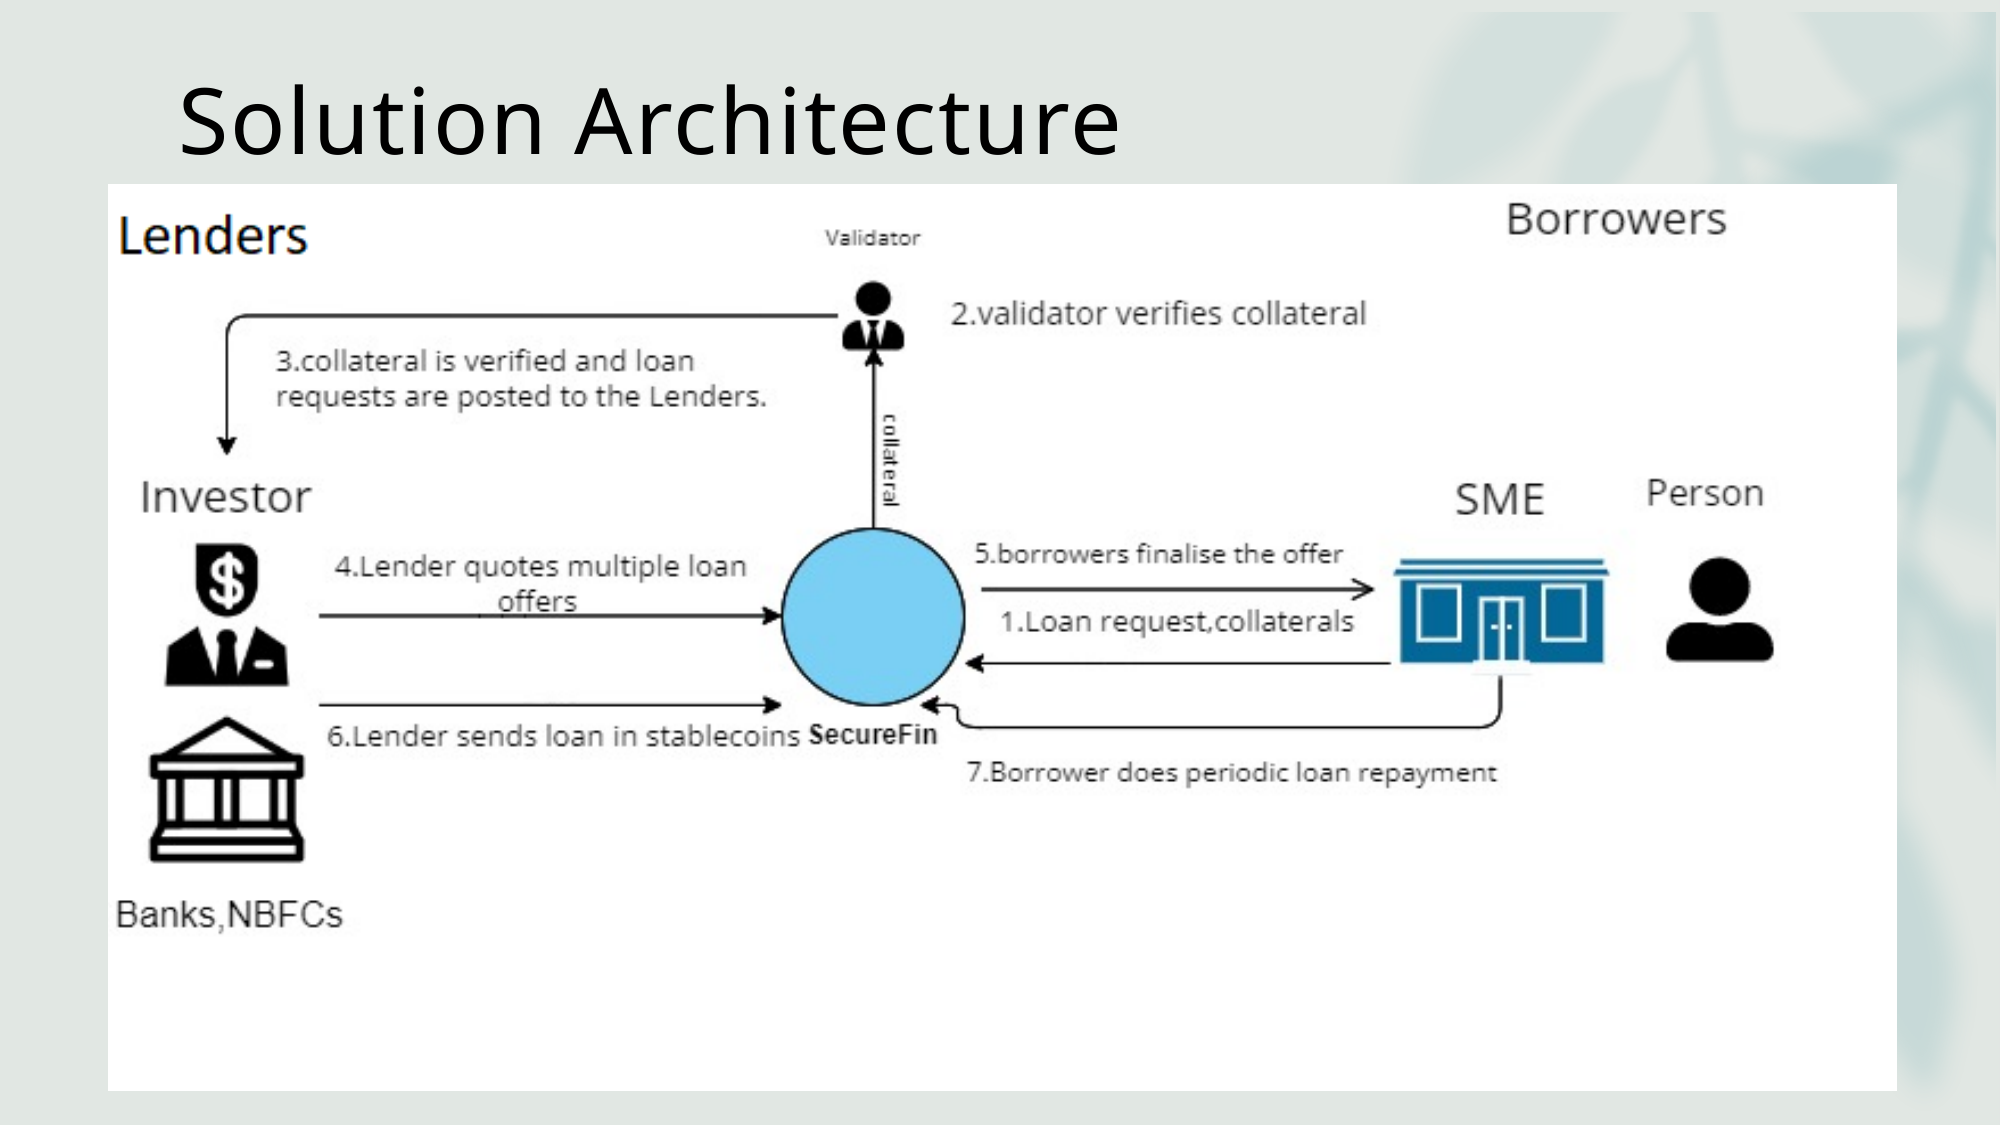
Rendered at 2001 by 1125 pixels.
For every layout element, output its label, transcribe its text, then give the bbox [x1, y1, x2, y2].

text_box [0, 0, 1399, 1125]
picture [108, 184, 1897, 1091]
picture [1399, 0, 2000, 751]
text_box [1996, 751, 2000, 1125]
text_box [1339, 12, 1996, 1125]
title Solution Architecture [163, 55, 1148, 184]
